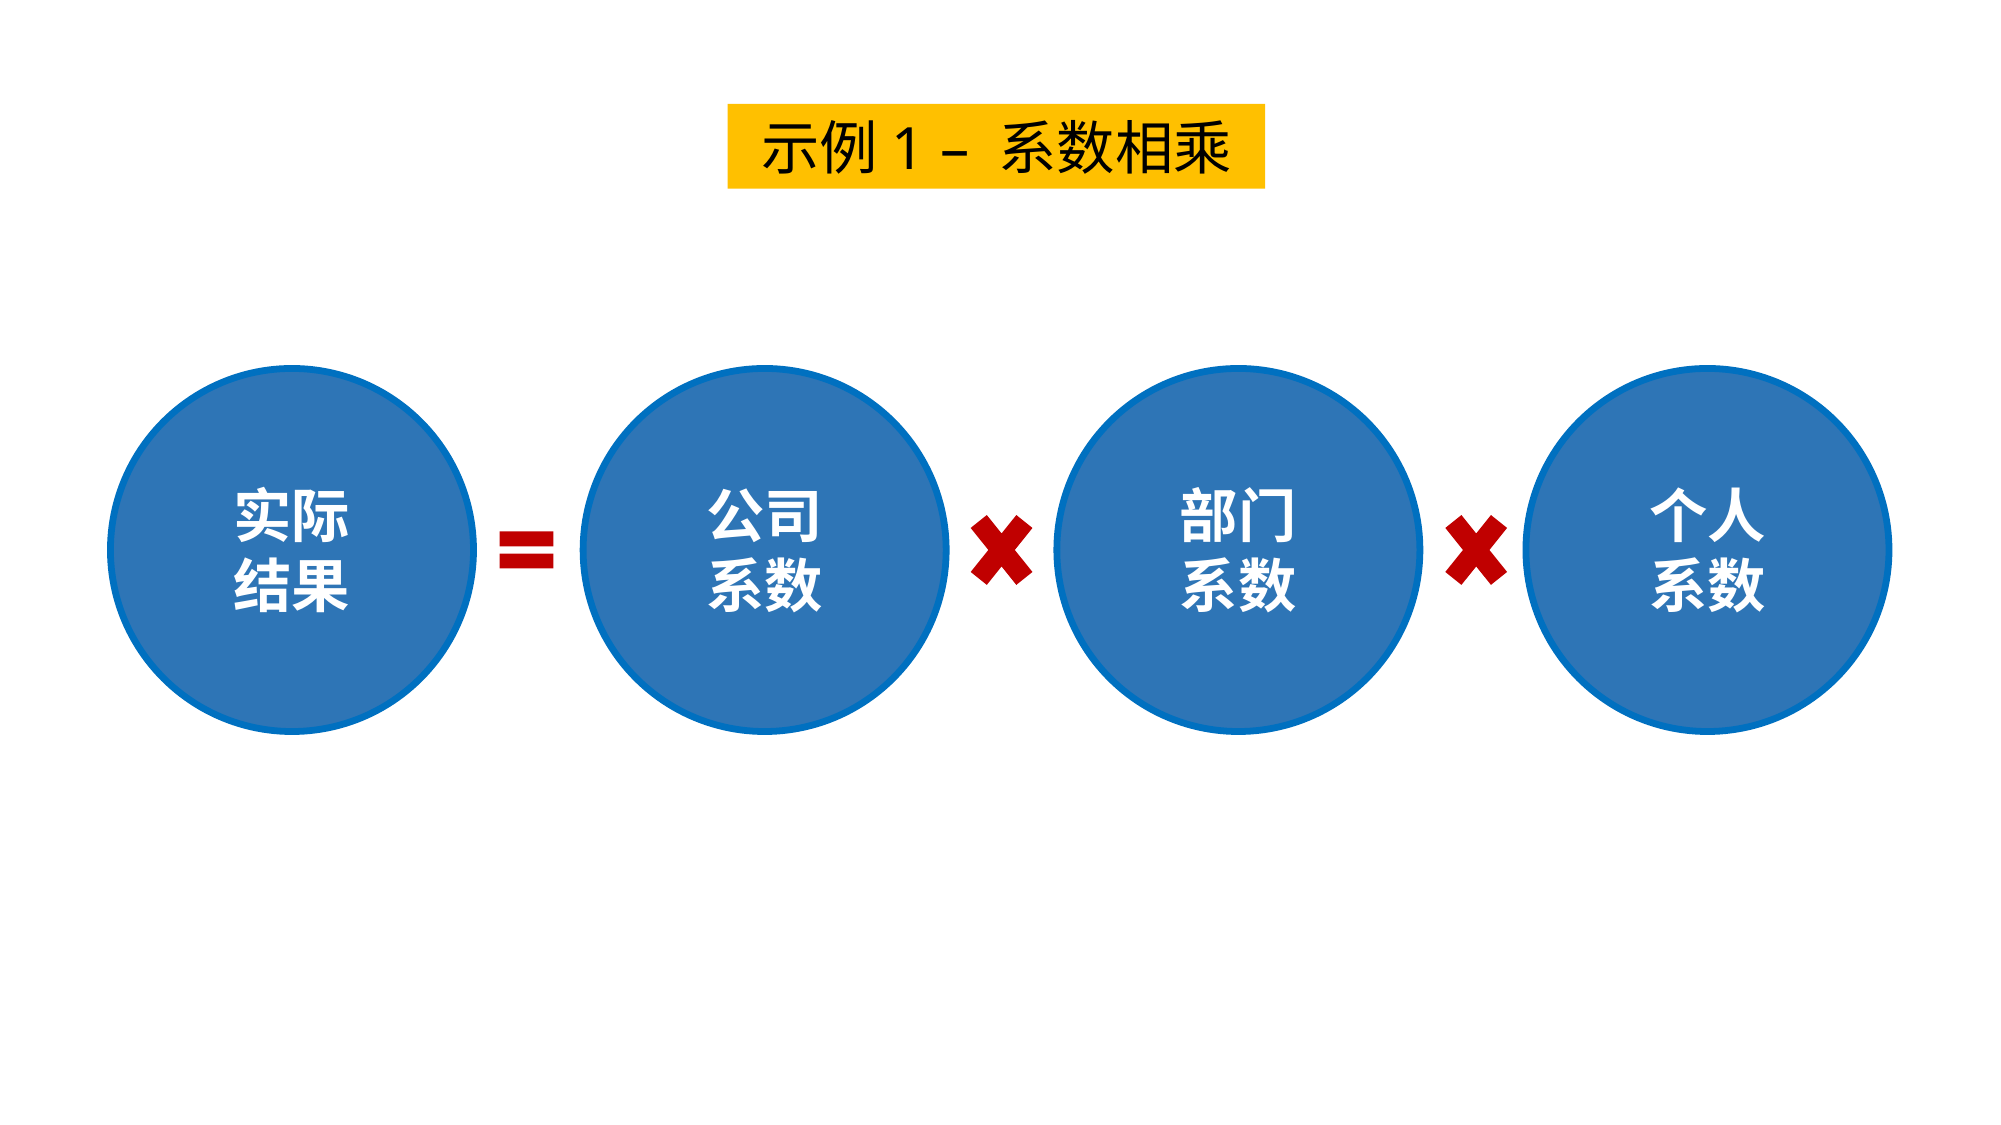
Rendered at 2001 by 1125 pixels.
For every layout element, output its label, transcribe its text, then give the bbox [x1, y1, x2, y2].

text_box [109, 367, 475, 733]
text_box [499, 530, 554, 547]
text_box [582, 367, 948, 733]
text_box [1443, 513, 1509, 587]
text_box 部门系数 [1163, 471, 1313, 627]
text_box 示例1 – 系数相乘 [727, 103, 1266, 189]
text_box [499, 553, 554, 569]
text_box 公司系数 [690, 471, 840, 627]
text_box 个人系数 [1632, 471, 1783, 627]
text_box [969, 513, 1034, 587]
text_box [1055, 367, 1421, 733]
text_box [1524, 367, 1891, 733]
text_box 实际结果 [217, 471, 367, 627]
